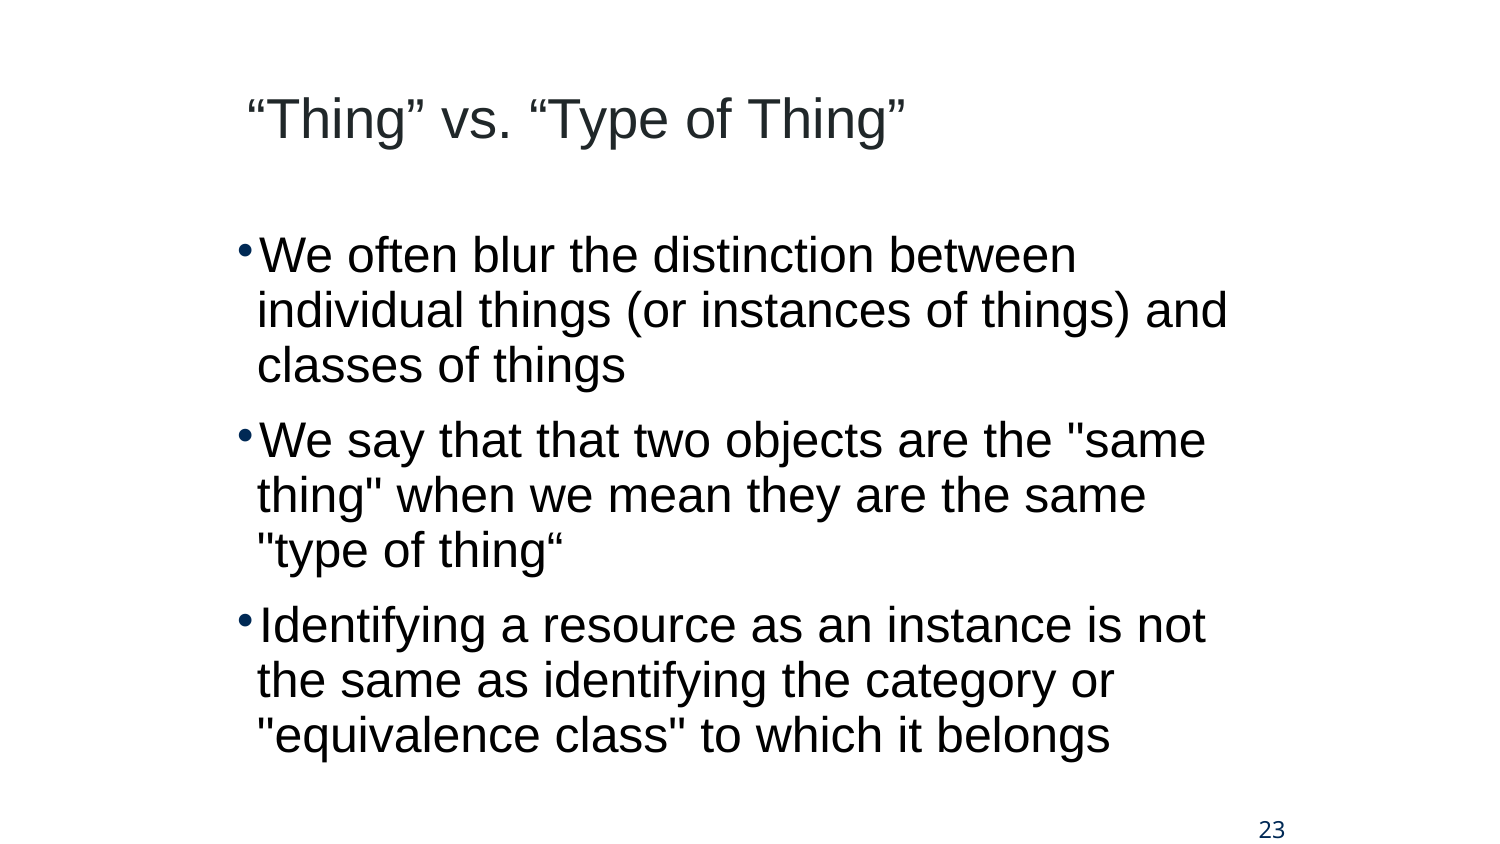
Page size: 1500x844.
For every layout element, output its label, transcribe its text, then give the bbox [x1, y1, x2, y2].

text_box 23 [1266, 811, 1278, 839]
title “Thing” vs. “Type of Thing” [232, 73, 1245, 221]
text_box We often blur the distinction between individual things (or instances of things) and classes of things We say that that two objects are the "same thing" when we mean they are the same "type of thing“ Identifying a resource as an instance is not the same as identifying the category or "equivalence class" to which it belongs [229, 224, 1245, 768]
